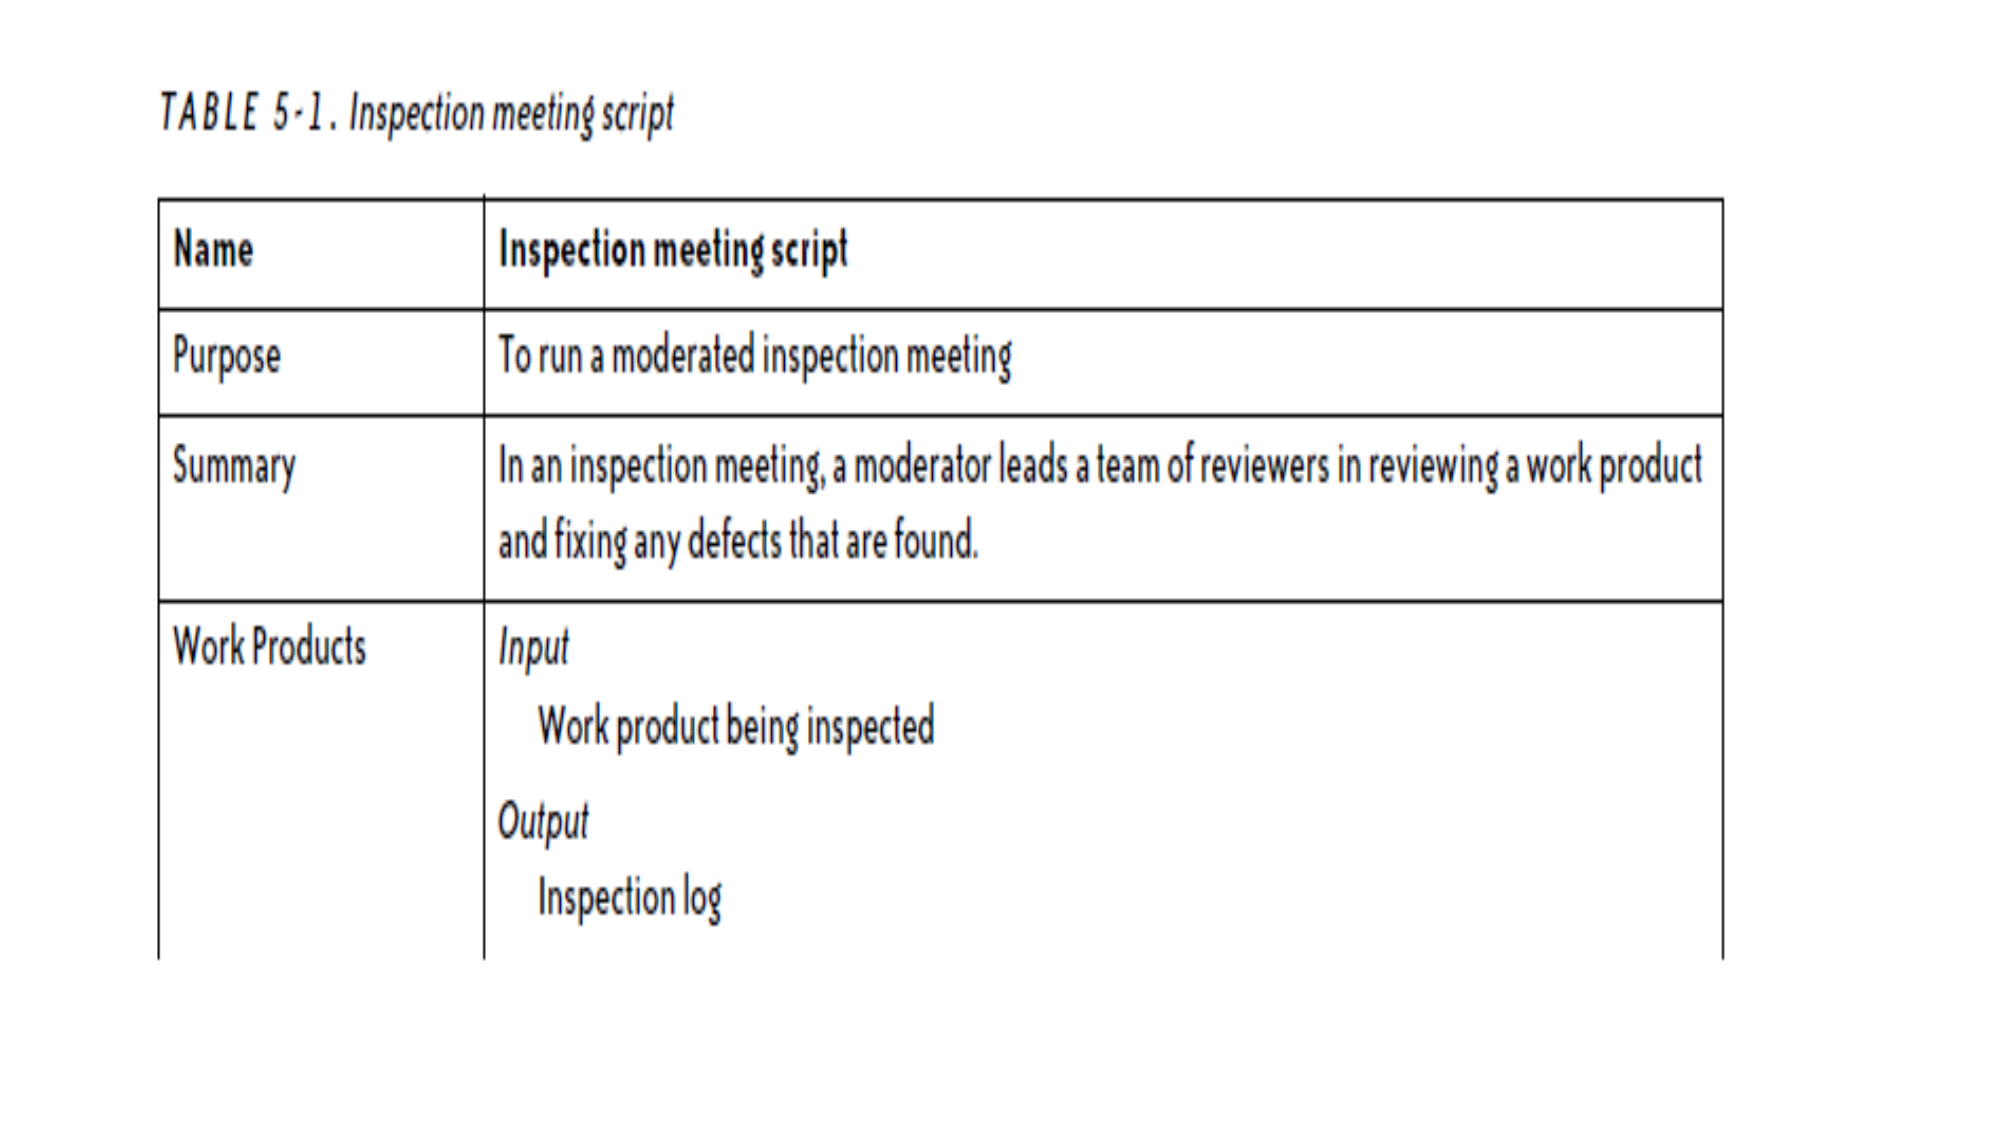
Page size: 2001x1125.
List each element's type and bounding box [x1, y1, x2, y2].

picture [137, 59, 1750, 1014]
